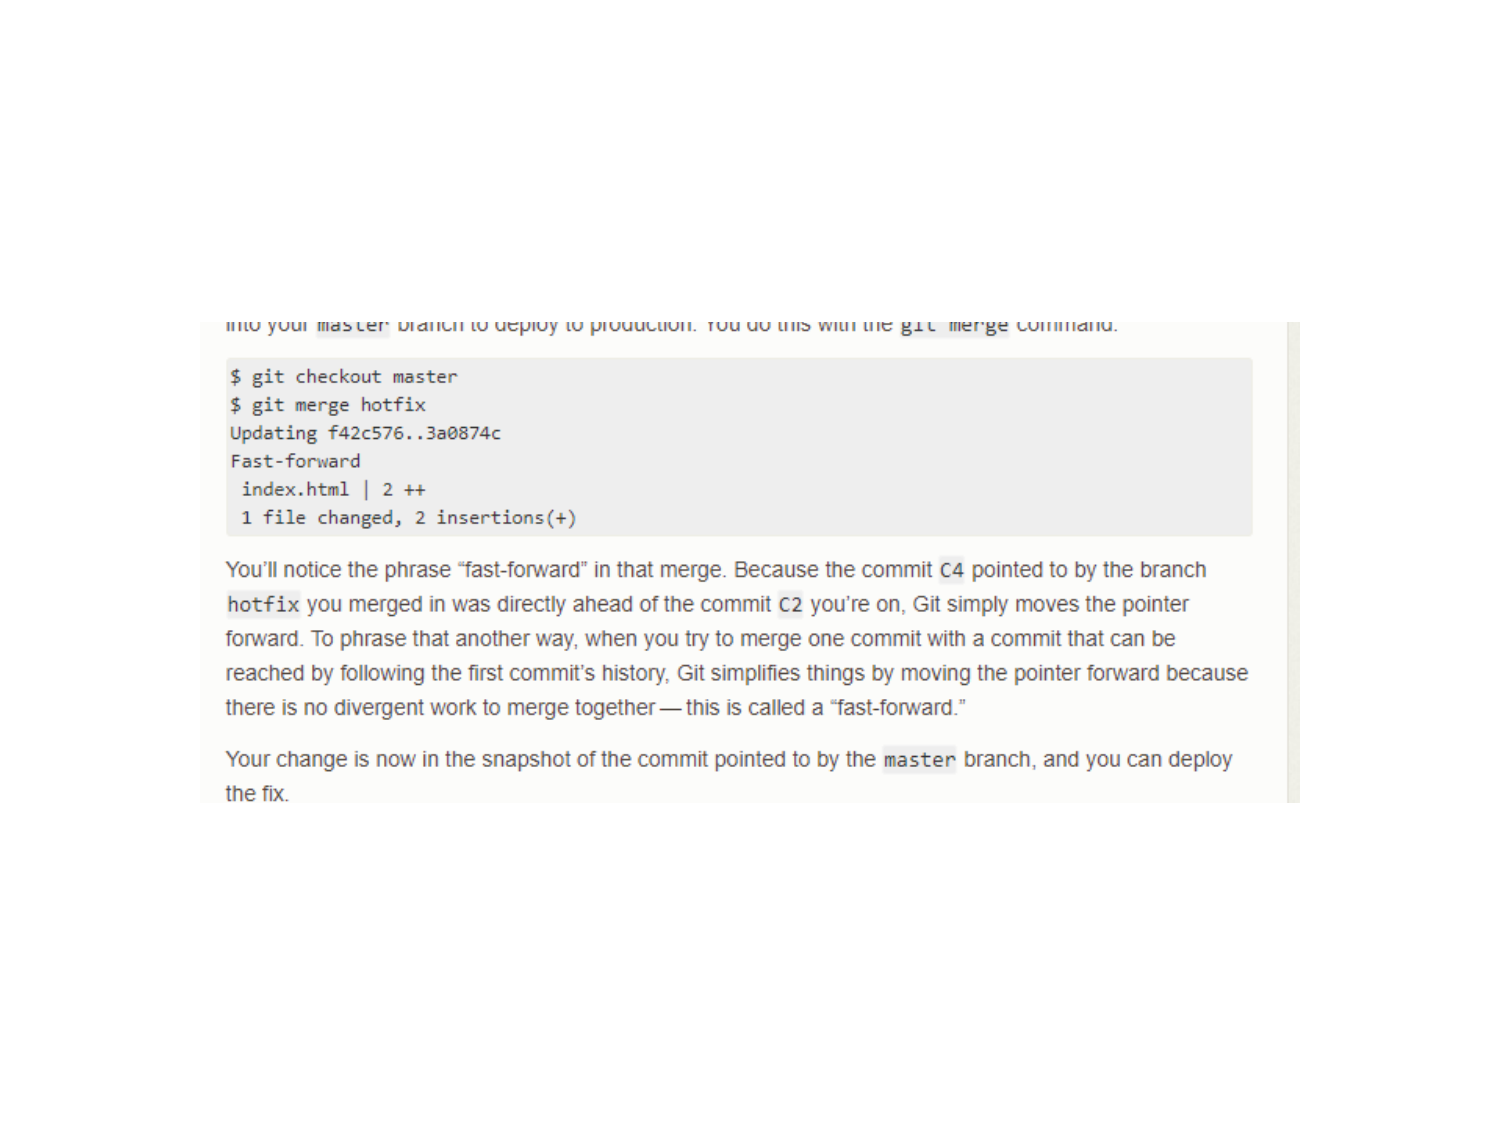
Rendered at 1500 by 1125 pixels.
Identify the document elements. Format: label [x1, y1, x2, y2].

picture [200, 322, 1300, 803]
